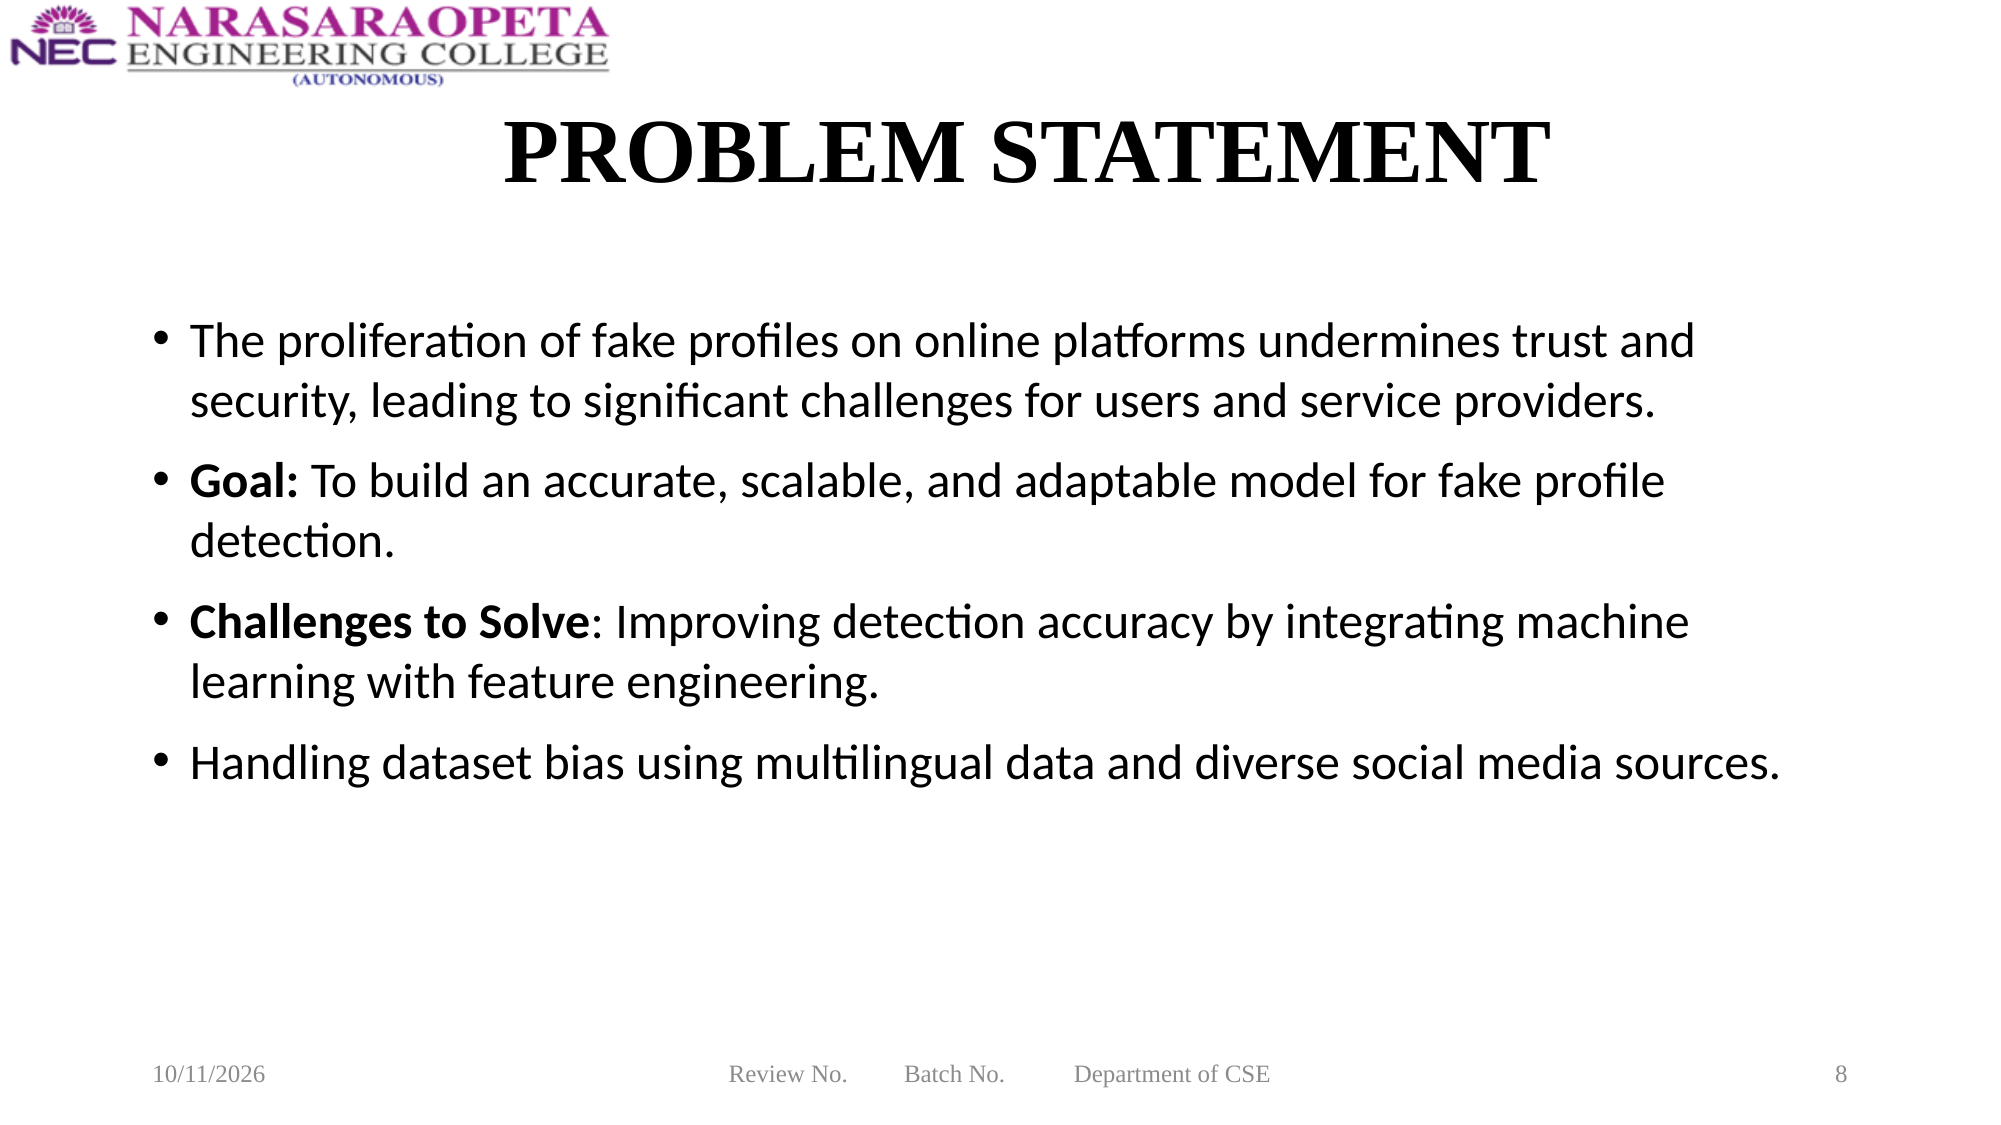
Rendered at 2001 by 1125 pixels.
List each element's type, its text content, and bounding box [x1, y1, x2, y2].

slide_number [137, 1042, 588, 1103]
title PROBLEM STATEMENT [193, 59, 1863, 245]
picture [0, 0, 1280, 719]
footer Review No. Batch No. Department of CSE [662, 1042, 1338, 1103]
list The proliferation of fake profiles on online platforms undermines trust and security, leading to significant challenges for users and service providers. Goal: To build an accurate, scalable, and adaptable model for fake profile detection. Challenges to Solve: Improving detection accuracy by integrating machine learning with feature engineering. Handling dataset bias using multilingual data and diverse social media sources. [137, 299, 1863, 870]
slide_number 8 [1412, 1042, 1863, 1103]
